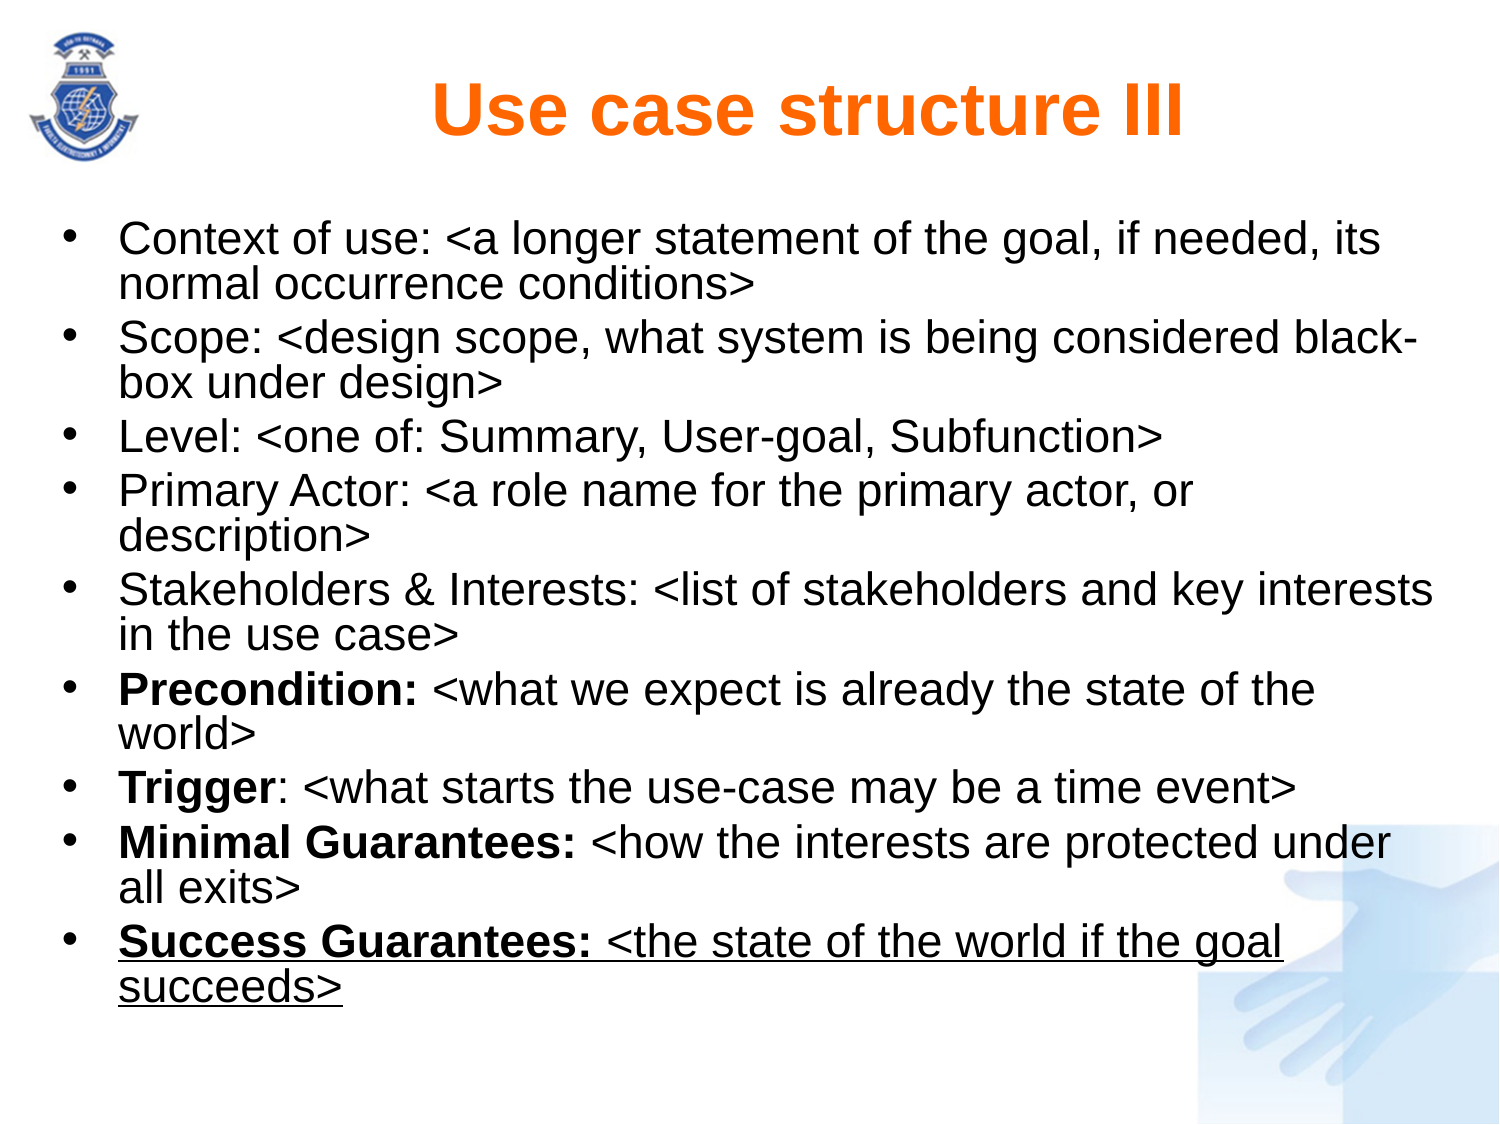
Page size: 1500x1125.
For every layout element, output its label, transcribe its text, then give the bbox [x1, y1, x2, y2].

title Use case structure III [152, 23, 1465, 188]
picture [27, 29, 141, 164]
list Context of use: <a longer statement of the goal, if needed, its normal occurrence conditions> Scope: <design scope, what system is being considered black-box under design> Level: <one of: Summary, User-goal, Subfunction> Primary Actor: <a role name for the primary actor, or description> Stakeholders & Interests: <list of stakeholders and key interests in the use case> Precondition: <what we expect is already the state of the world> Trigger: <what starts the use-case may be a time event> Minimal Guarantees: <how the interests are protected under all exits> Success Guarantees: <the state of the world if the goal succeeds> [46, 210, 1454, 1043]
picture [1196, 822, 1500, 1125]
